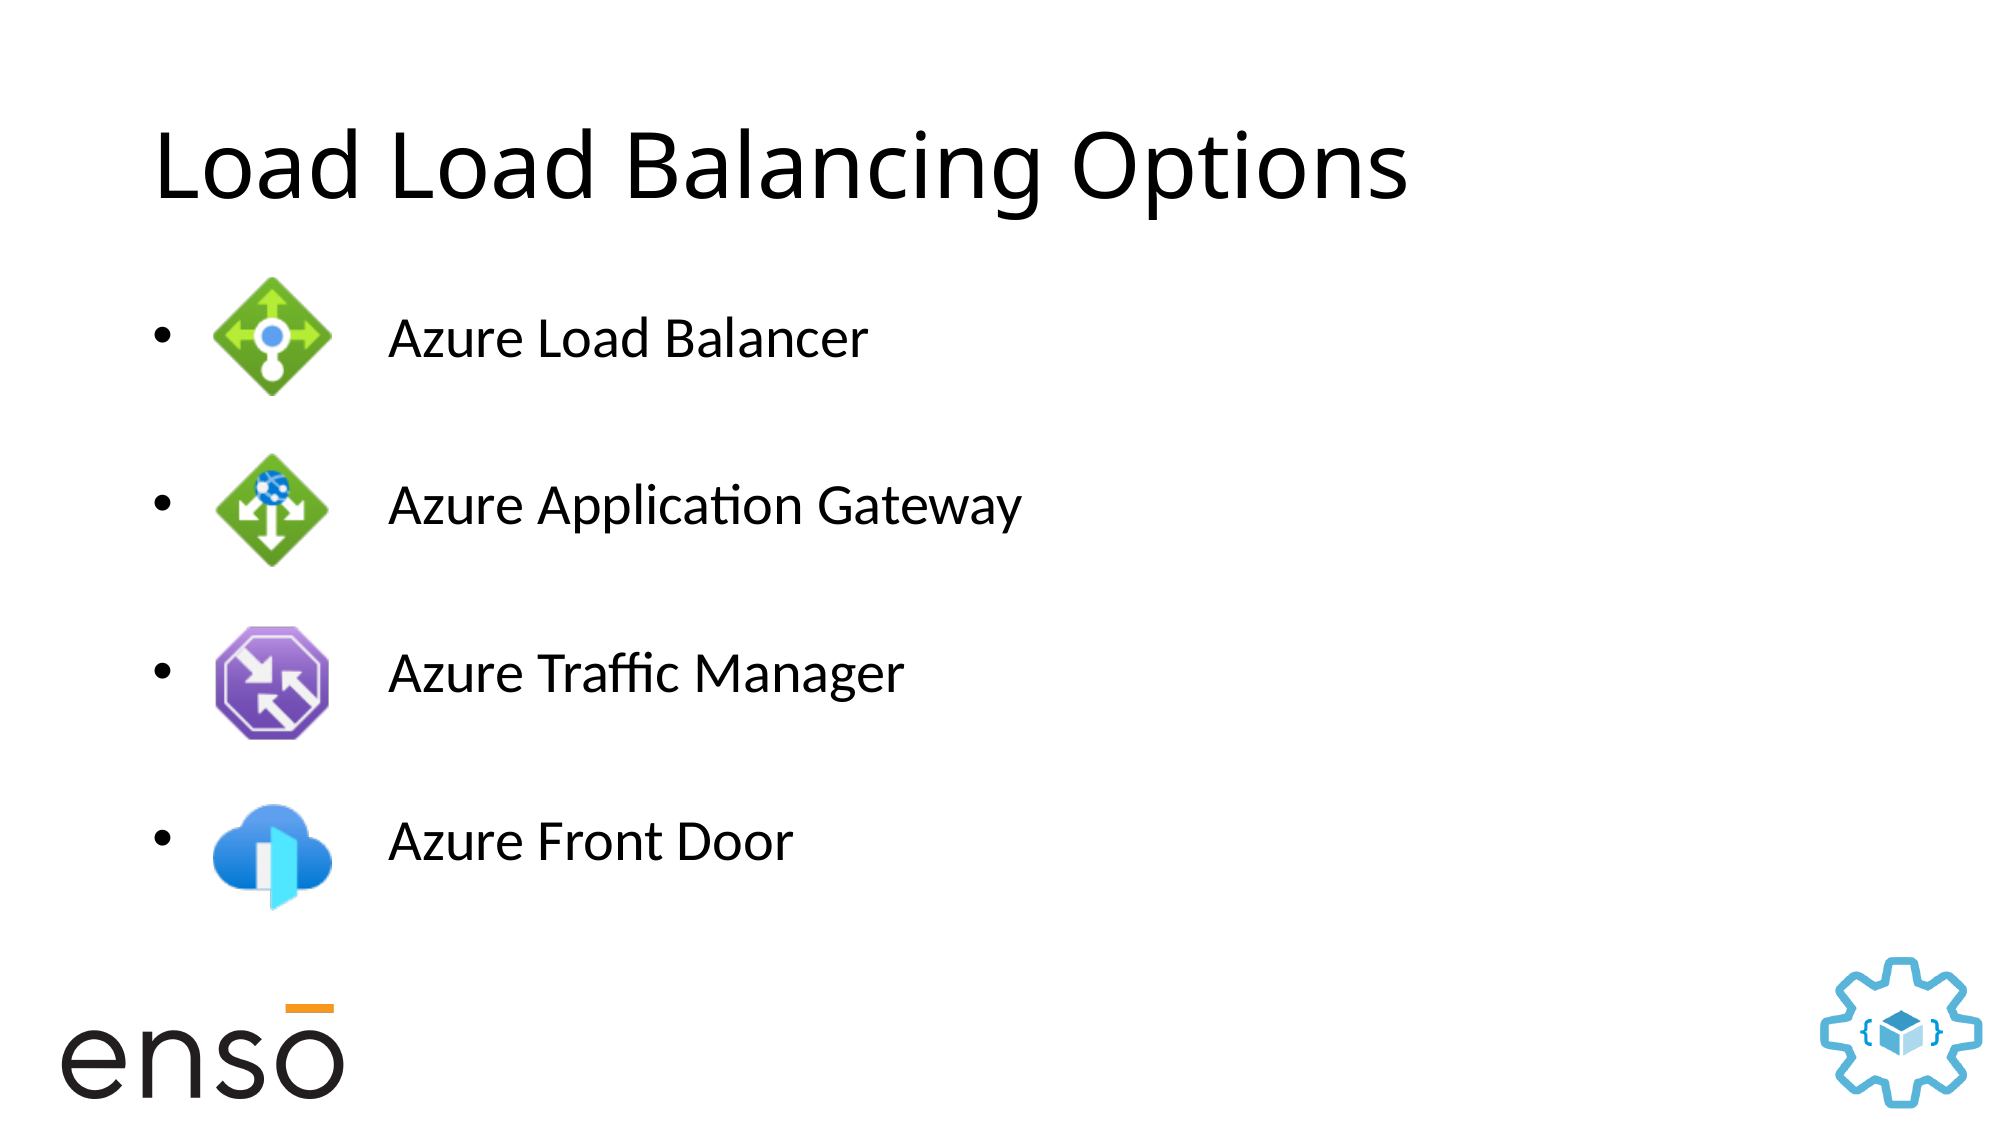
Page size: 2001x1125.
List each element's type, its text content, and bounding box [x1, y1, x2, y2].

picture [213, 451, 332, 570]
picture [61, 1004, 344, 1099]
picture [213, 624, 332, 743]
picture [1802, 940, 2000, 1125]
title Load Load Balancing Options [137, 59, 1863, 278]
picture [213, 277, 332, 396]
picture [213, 798, 332, 917]
list Azure Load Balancer Azure Application Gateway Azure Traffic Manager Azure Front Door [137, 299, 1863, 1014]
